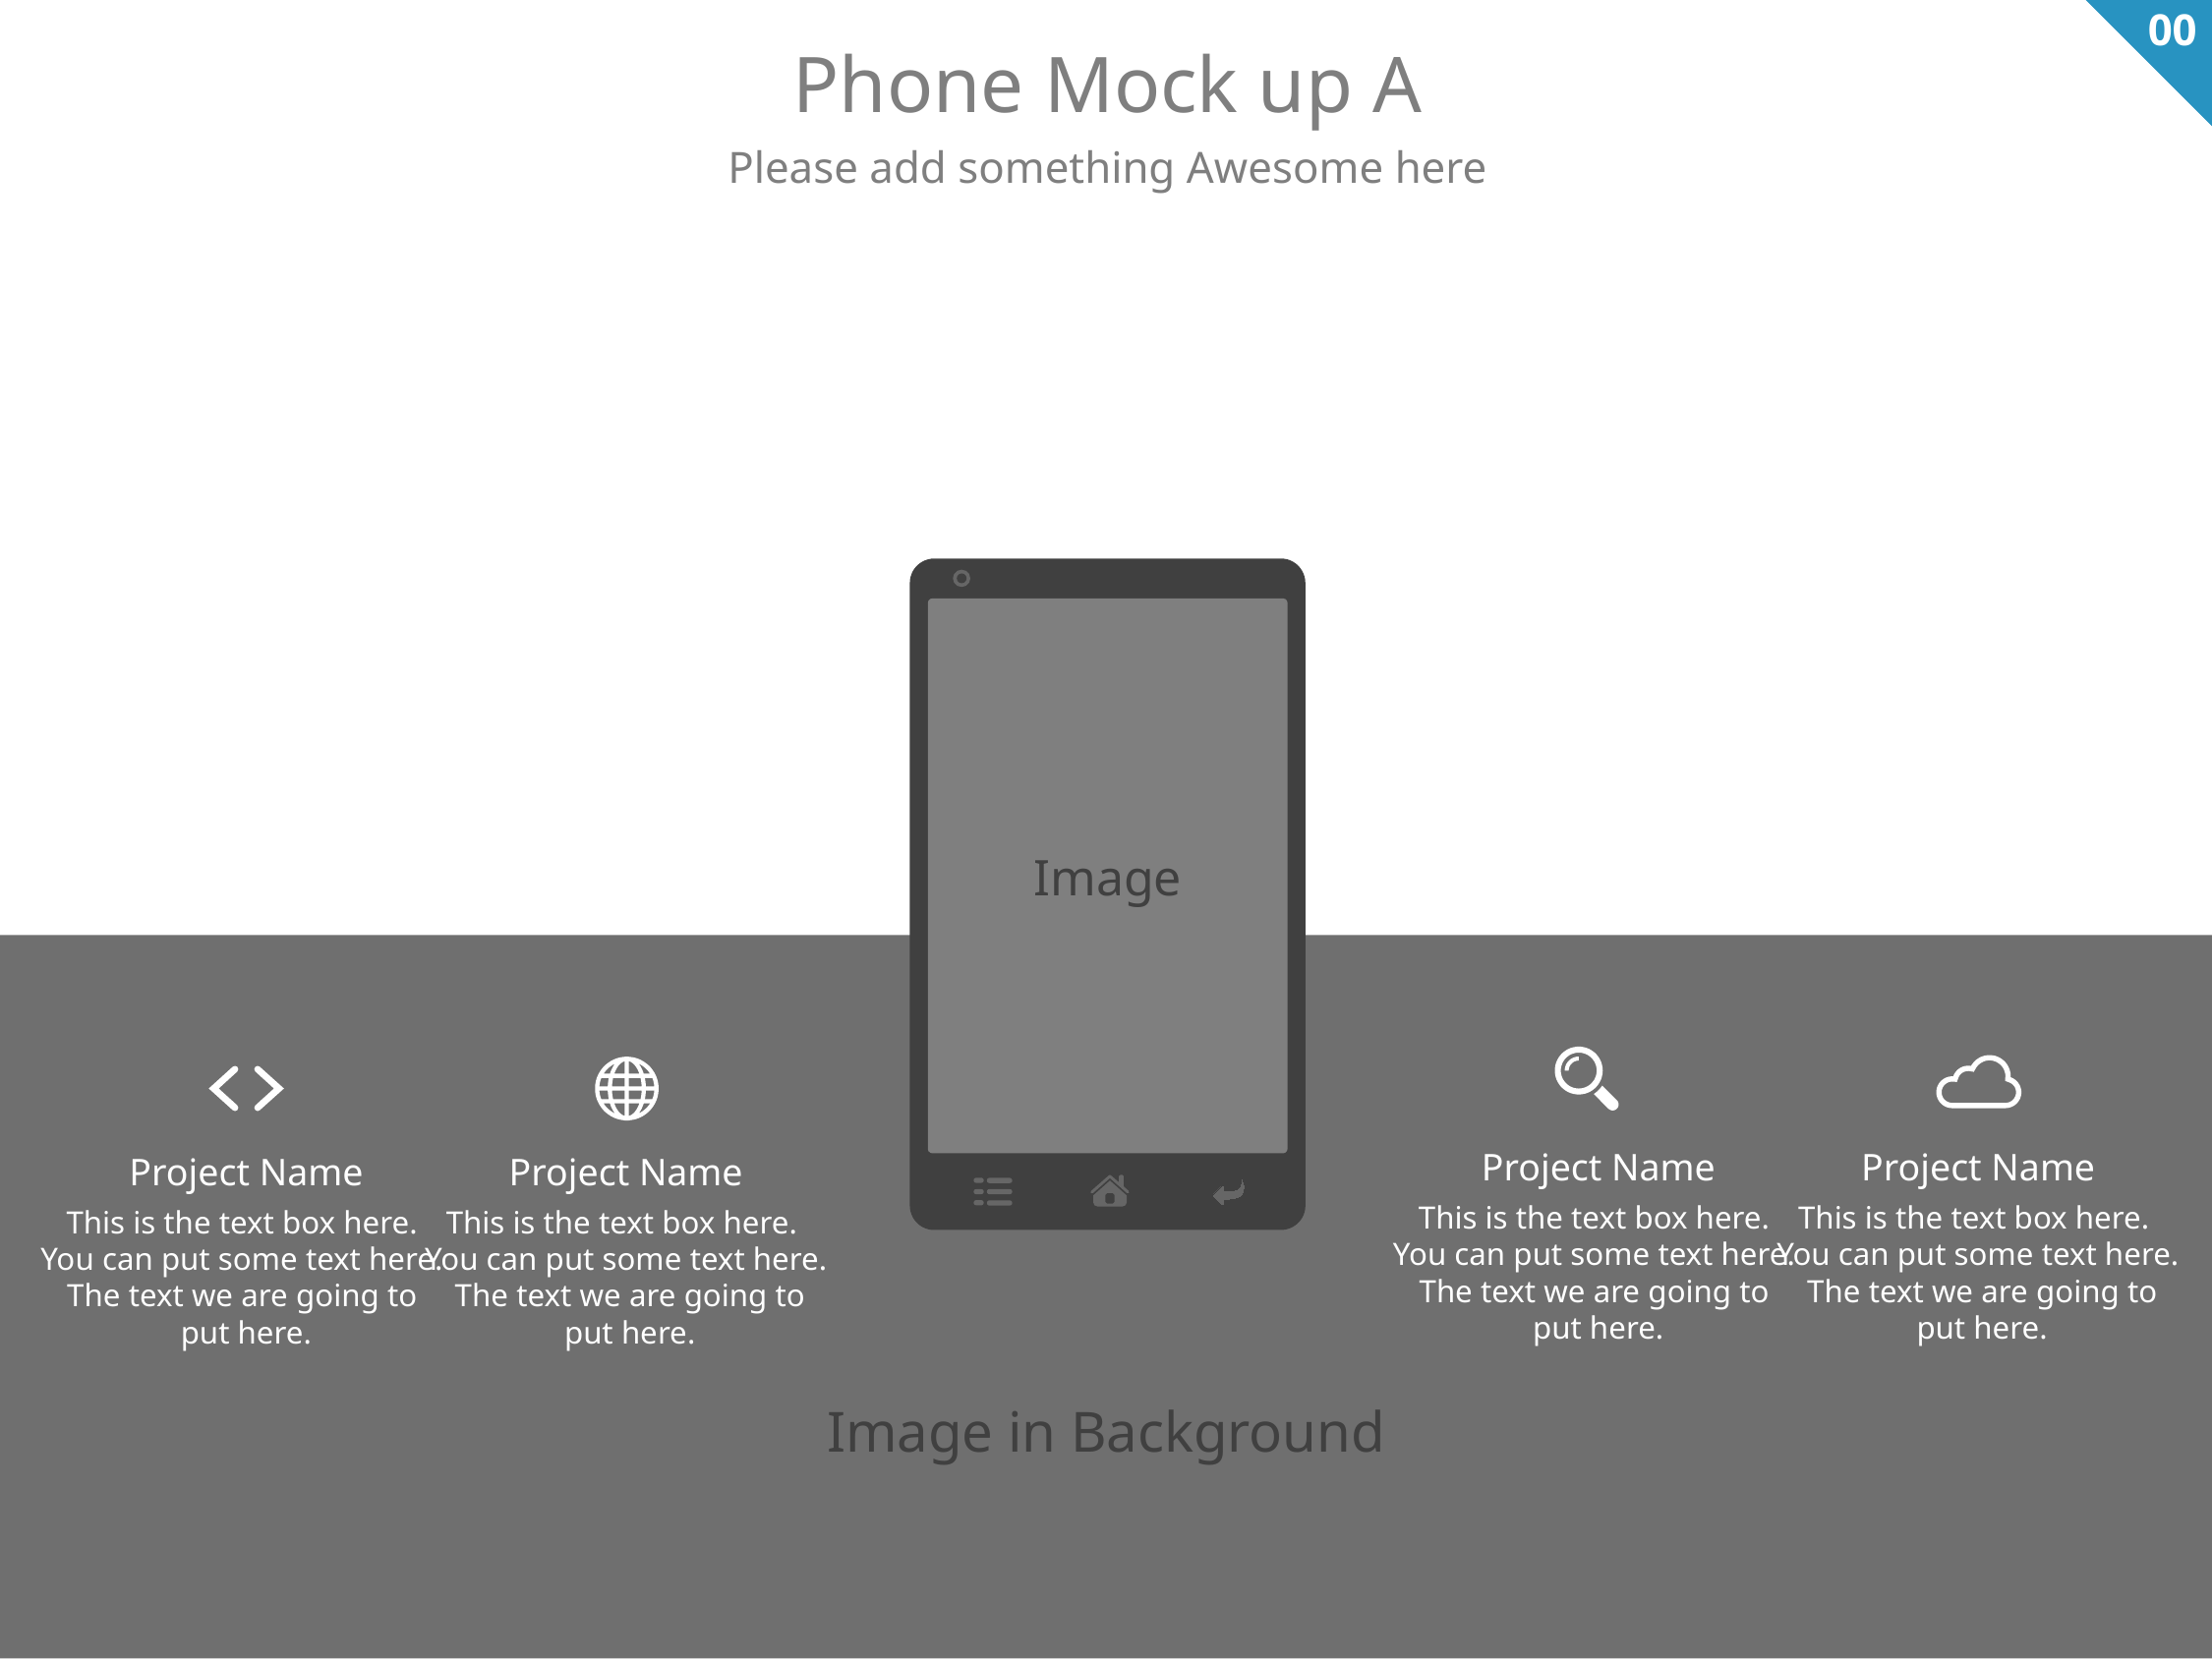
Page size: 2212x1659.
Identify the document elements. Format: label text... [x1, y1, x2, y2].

text_box Phone Mock up A [779, 29, 1437, 133]
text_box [1372, 1136, 1753, 1355]
text_box [595, 1057, 659, 1121]
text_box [909, 558, 1306, 1230]
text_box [2080, 0, 2212, 127]
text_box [1753, 1136, 2204, 1355]
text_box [400, 1141, 852, 1360]
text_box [21, 1141, 400, 1360]
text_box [1554, 1046, 1619, 1111]
text_box [1936, 1055, 2022, 1109]
text_box [208, 1065, 239, 1112]
text_box Image in Background [0, 934, 2212, 1659]
text_box [254, 1065, 284, 1112]
text_box Please add something Awesome here [713, 133, 1502, 200]
